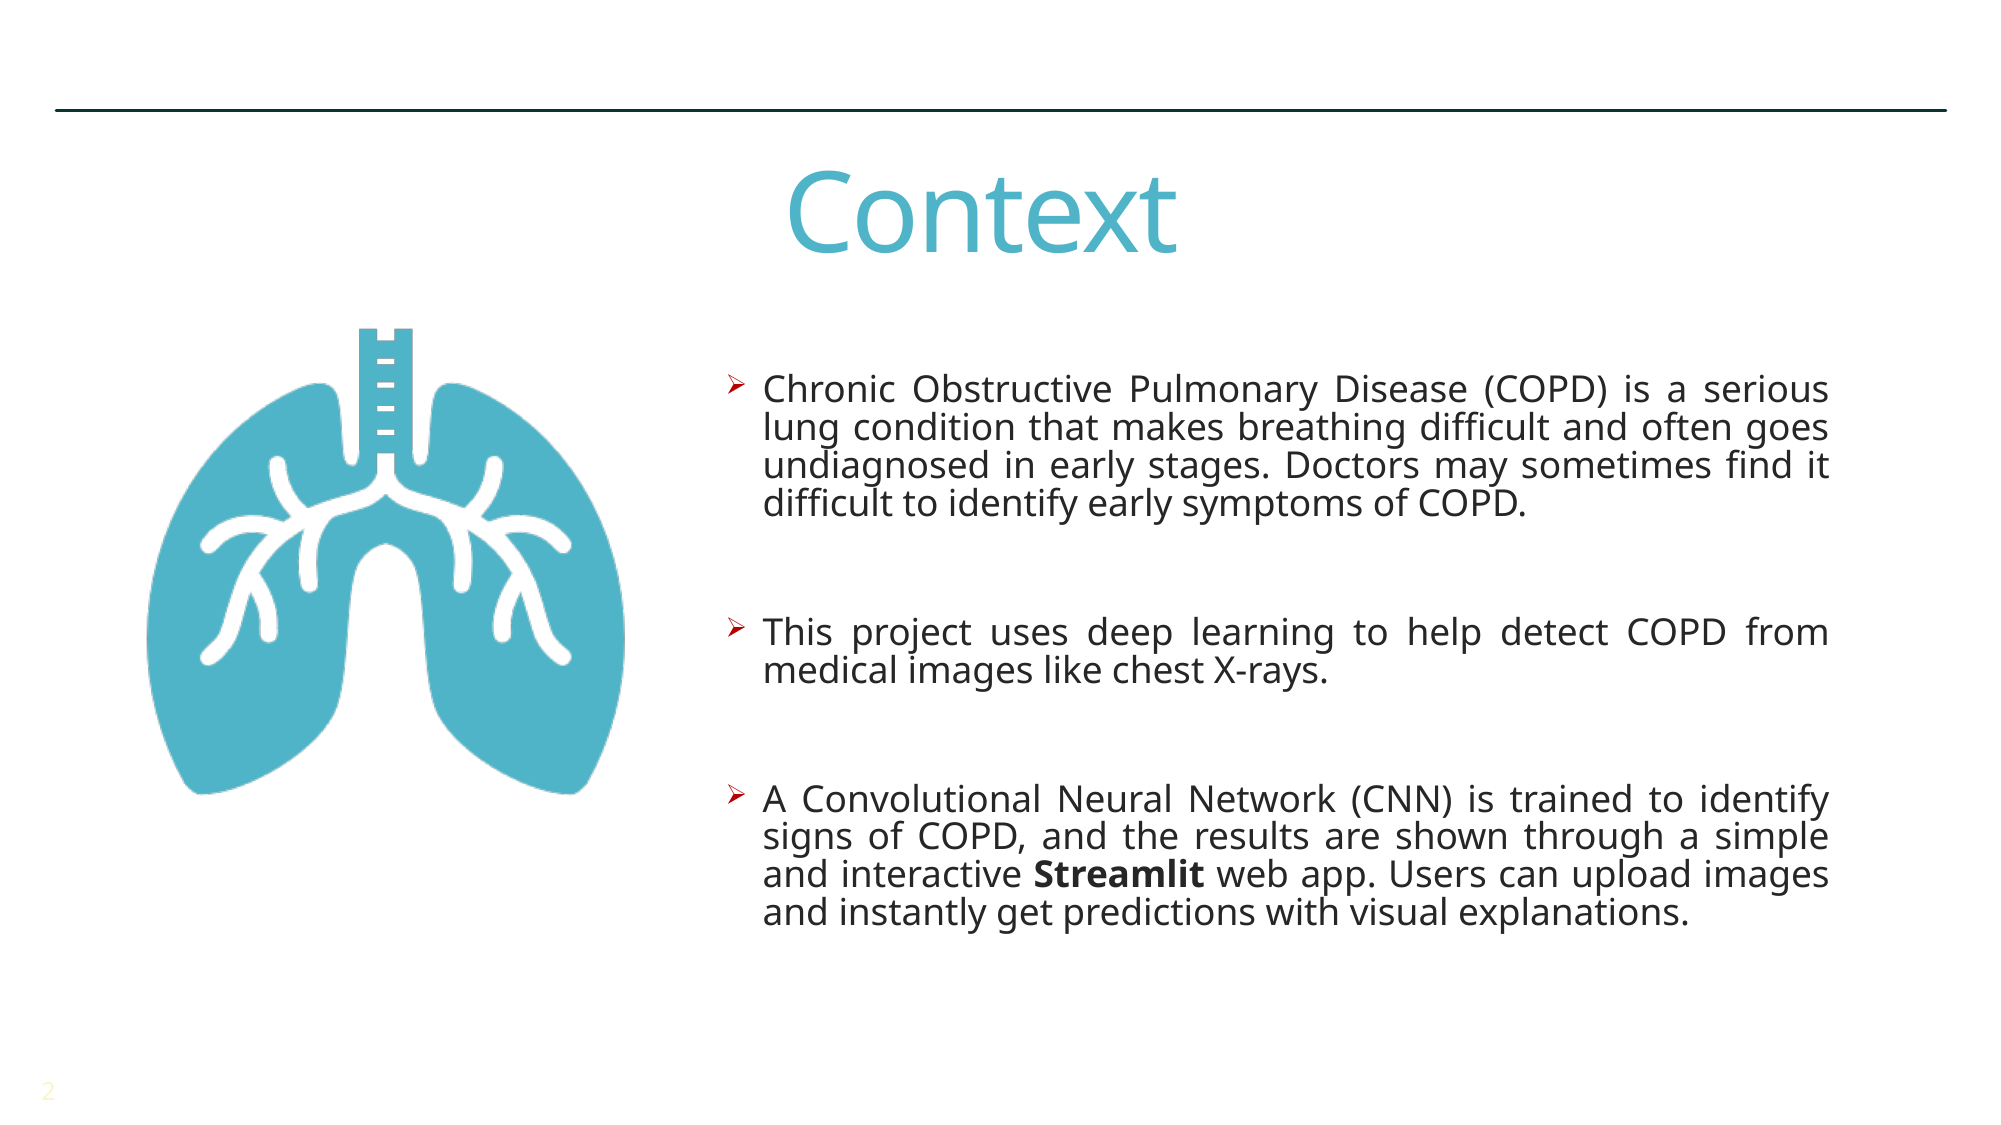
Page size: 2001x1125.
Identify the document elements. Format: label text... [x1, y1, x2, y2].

picture [102, 279, 670, 846]
title Context [768, 81, 1845, 293]
list Chronic Obstructive Pulmonary Disease (COPD) is a serious lung condition that makes breathing difficult and often goes undiagnosed in early stages. Doctors may sometimes find it difficult to identify early symptoms of COPD. This project uses deep learning to help detect COPD from medical images like chest X-rays. A Convolutional Neural Network (CNN) is trained to identify signs of COPD, and the results are shown through a simple and interactive Streamlit web app. Users can upload images and instantly get predictions with visual explanations. [710, 293, 1845, 956]
